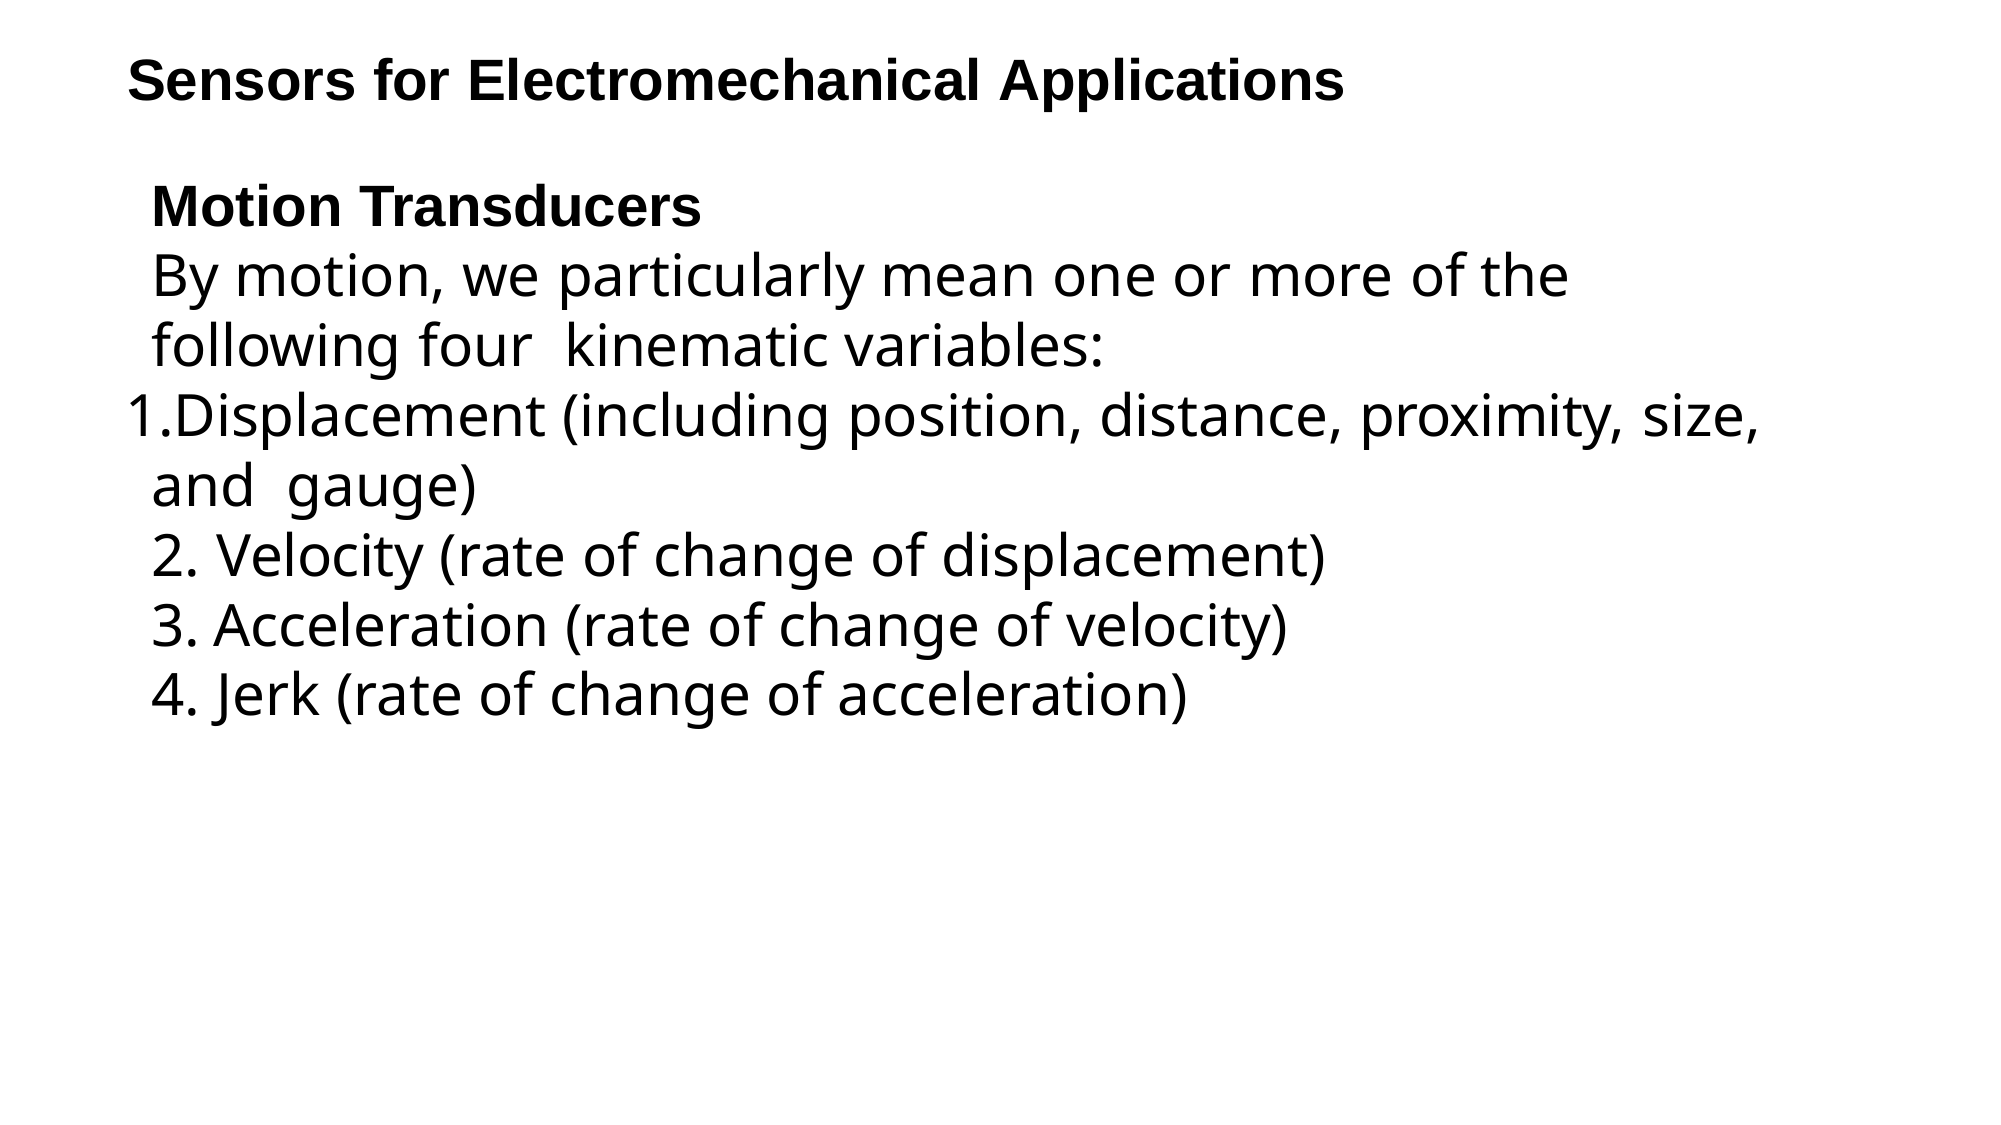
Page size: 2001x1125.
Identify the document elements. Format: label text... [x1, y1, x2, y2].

text_box Sensors for Electromechanical Applications Motion Transducers By motion, we particularly mean one or more of the following four kinematic variables: Displacement (including position, distance, proximity, size, and gauge) Velocity (rate of change of displacement) Acceleration (rate of change of velocity) Jerk (rate of change of acceleration) [124, 39, 1837, 728]
